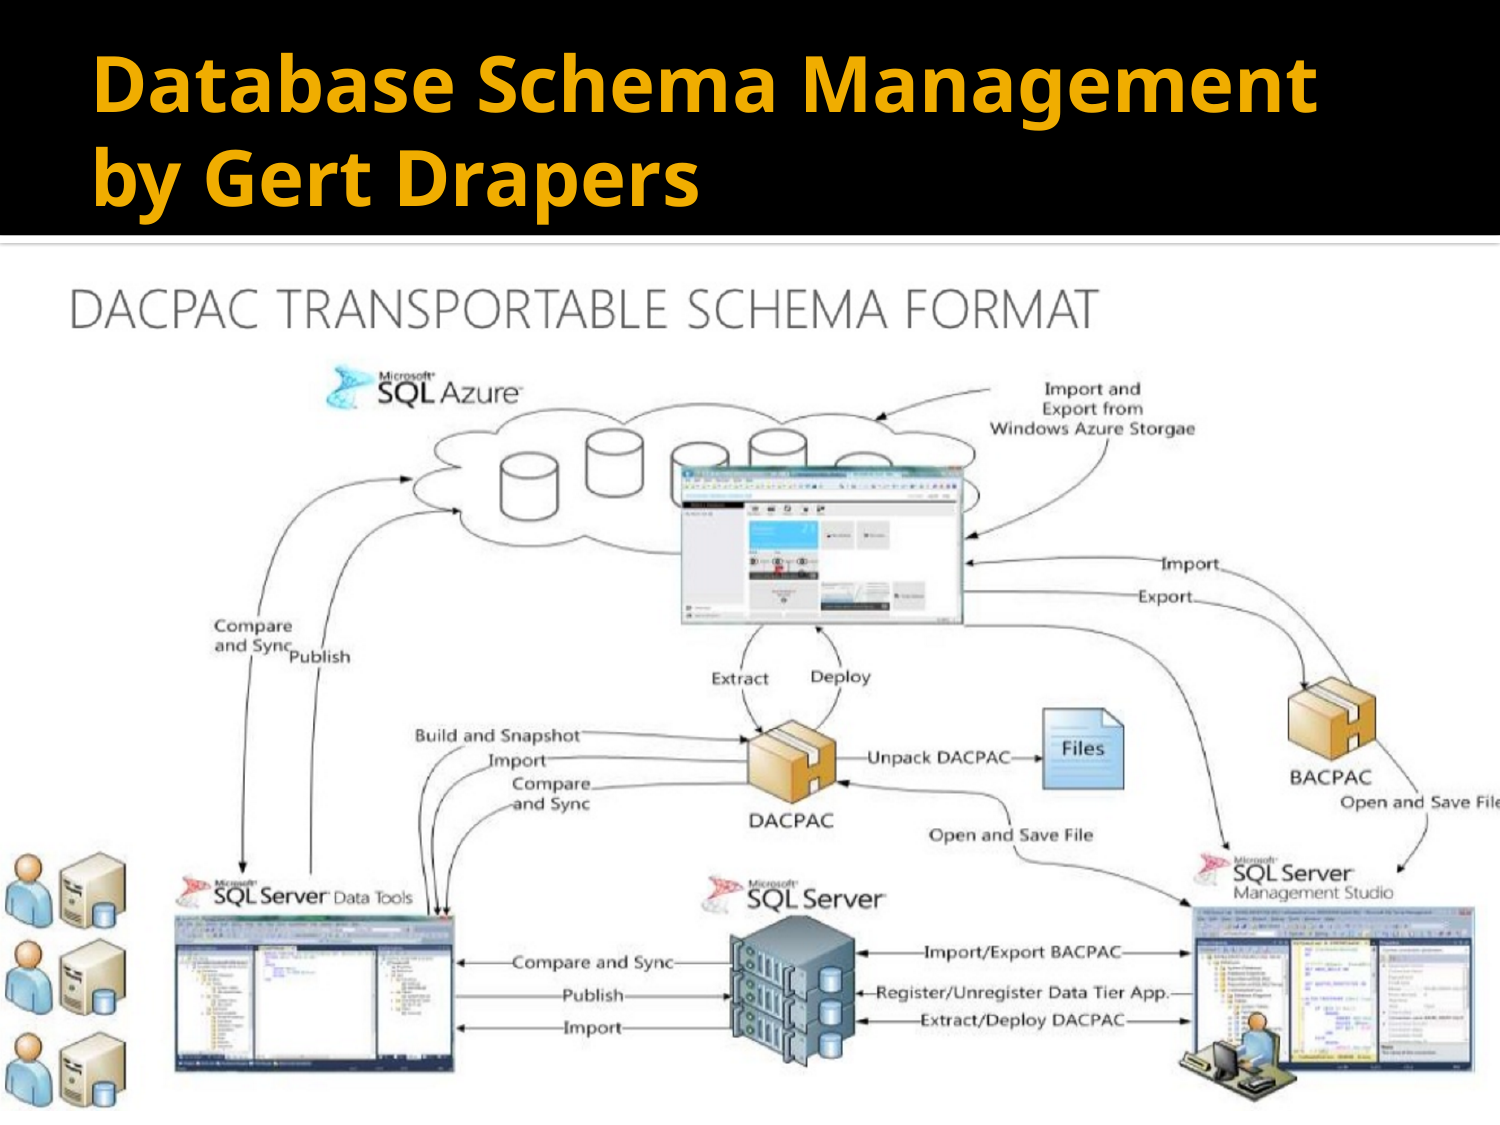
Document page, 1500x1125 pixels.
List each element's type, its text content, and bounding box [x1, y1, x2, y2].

title Database Schema Management by Gert Drapers [75, 25, 1425, 231]
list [0, 255, 1500, 1111]
